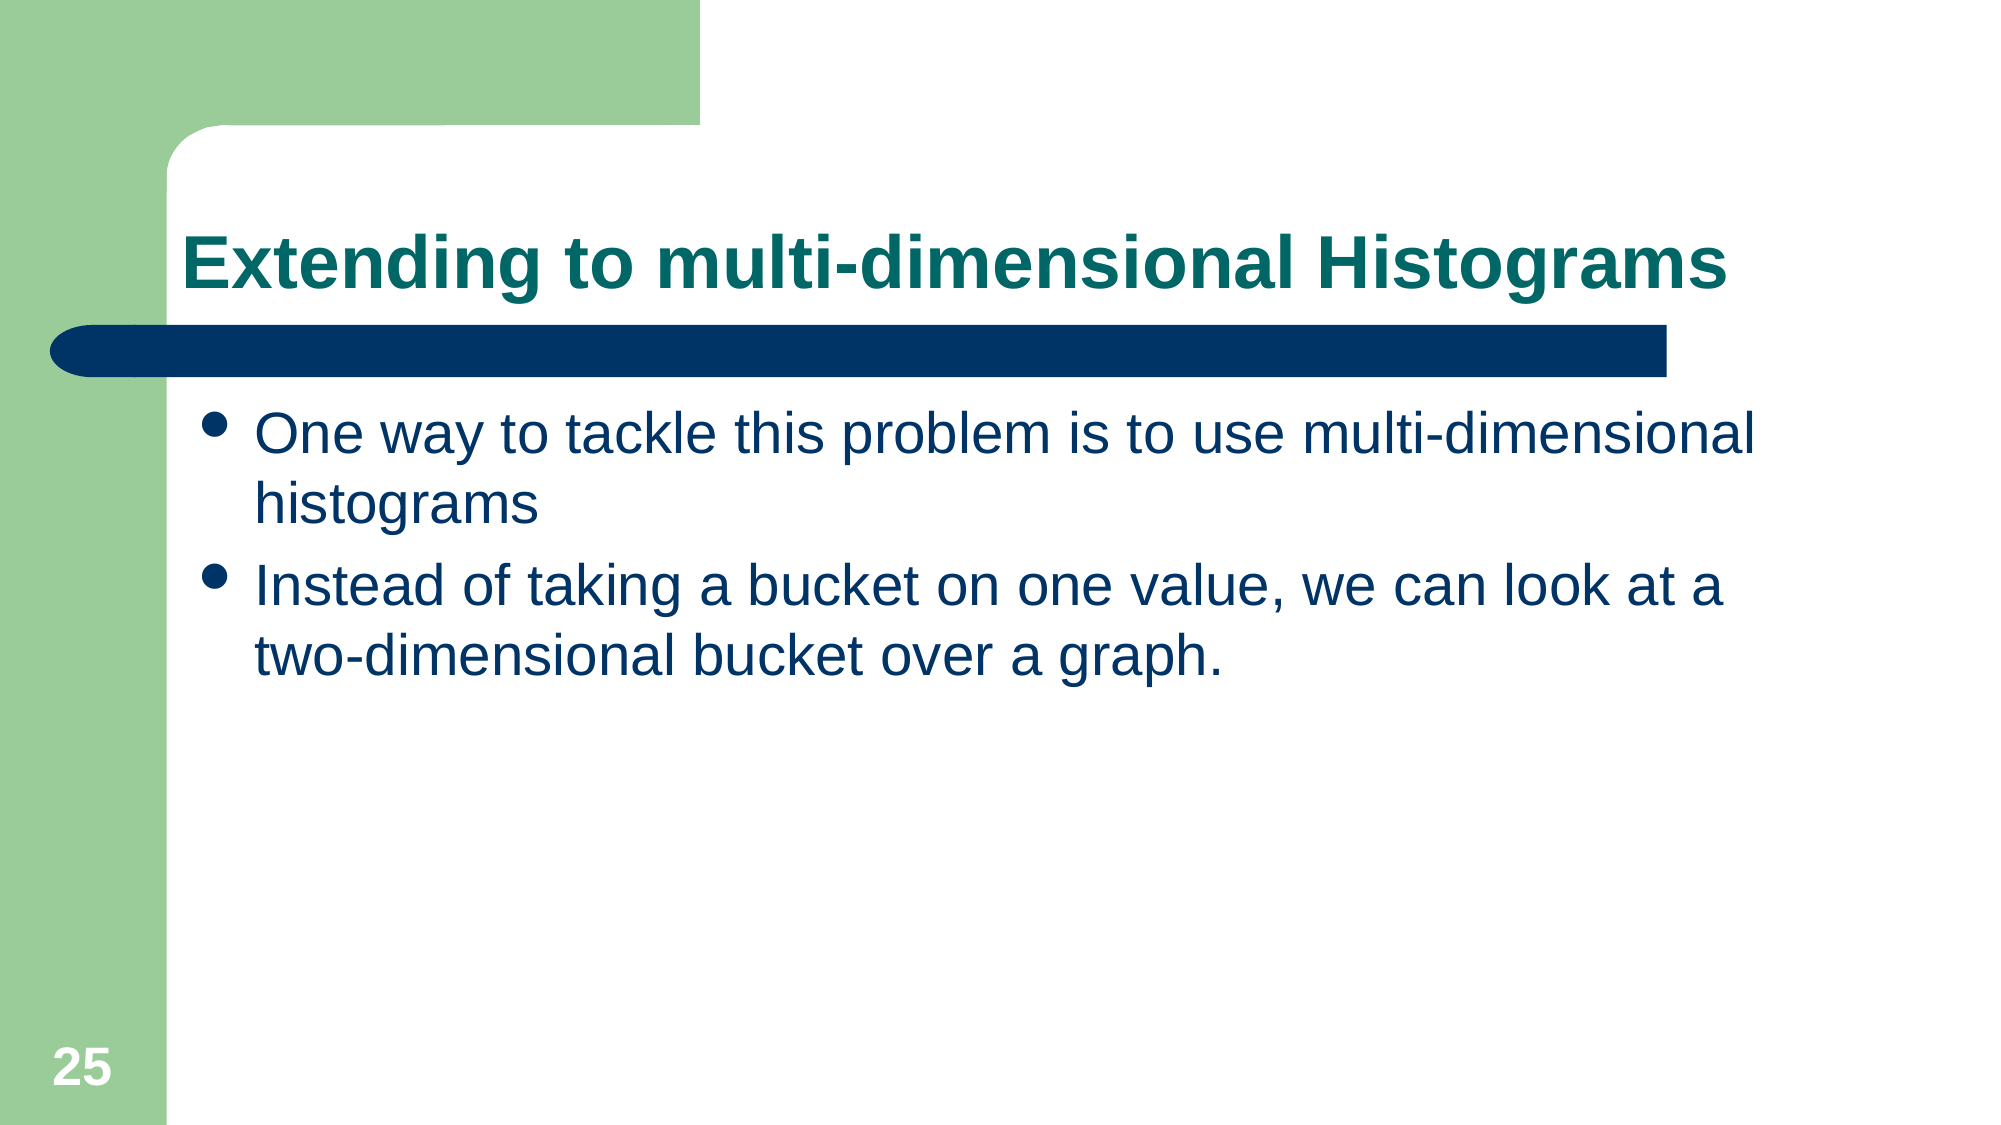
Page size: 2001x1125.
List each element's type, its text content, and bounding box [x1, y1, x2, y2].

title Extending to multi-dimensional Histograms [166, 125, 1900, 313]
slide_number 25 [18, 1023, 147, 1105]
list One way to tackle this problem is to use multi-dimensional histograms Instead of taking a bucket on one value, we can look at a two-dimensional bucket over a graph. [183, 387, 1866, 999]
